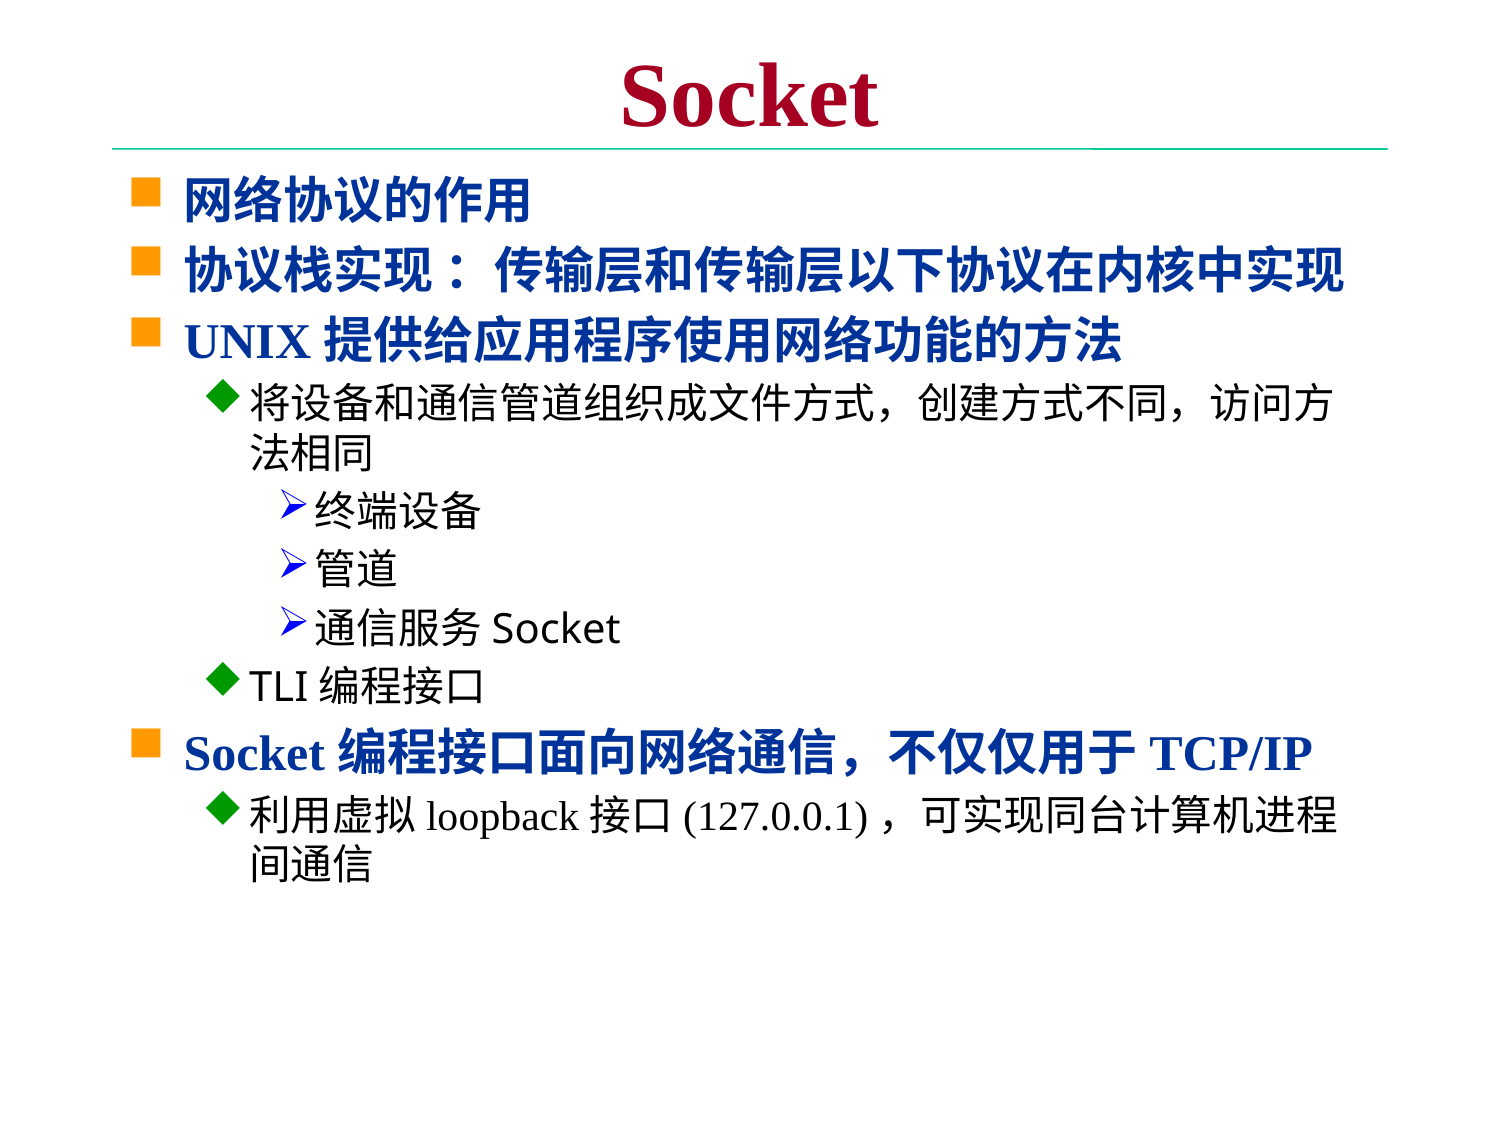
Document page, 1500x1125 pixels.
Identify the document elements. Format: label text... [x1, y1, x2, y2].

list 网络协议的作用 协议栈实现 ：传输层和传输层以下协议在内核中实现 UNIX提供给应用程序使用网络功能的方法 将设备和通信管道组织成文件方式，创建方式不同，访问方法相同 终端设备 管道 通信服务Socket TLI编程接口 Socket编程接口面向网络通信，不仅仅用于TCP/IP 利用虚拟loopback接口(127.0.0.1)，可实现同台计算机进程间通信 [112, 160, 1388, 929]
title Socket [112, 31, 1388, 150]
